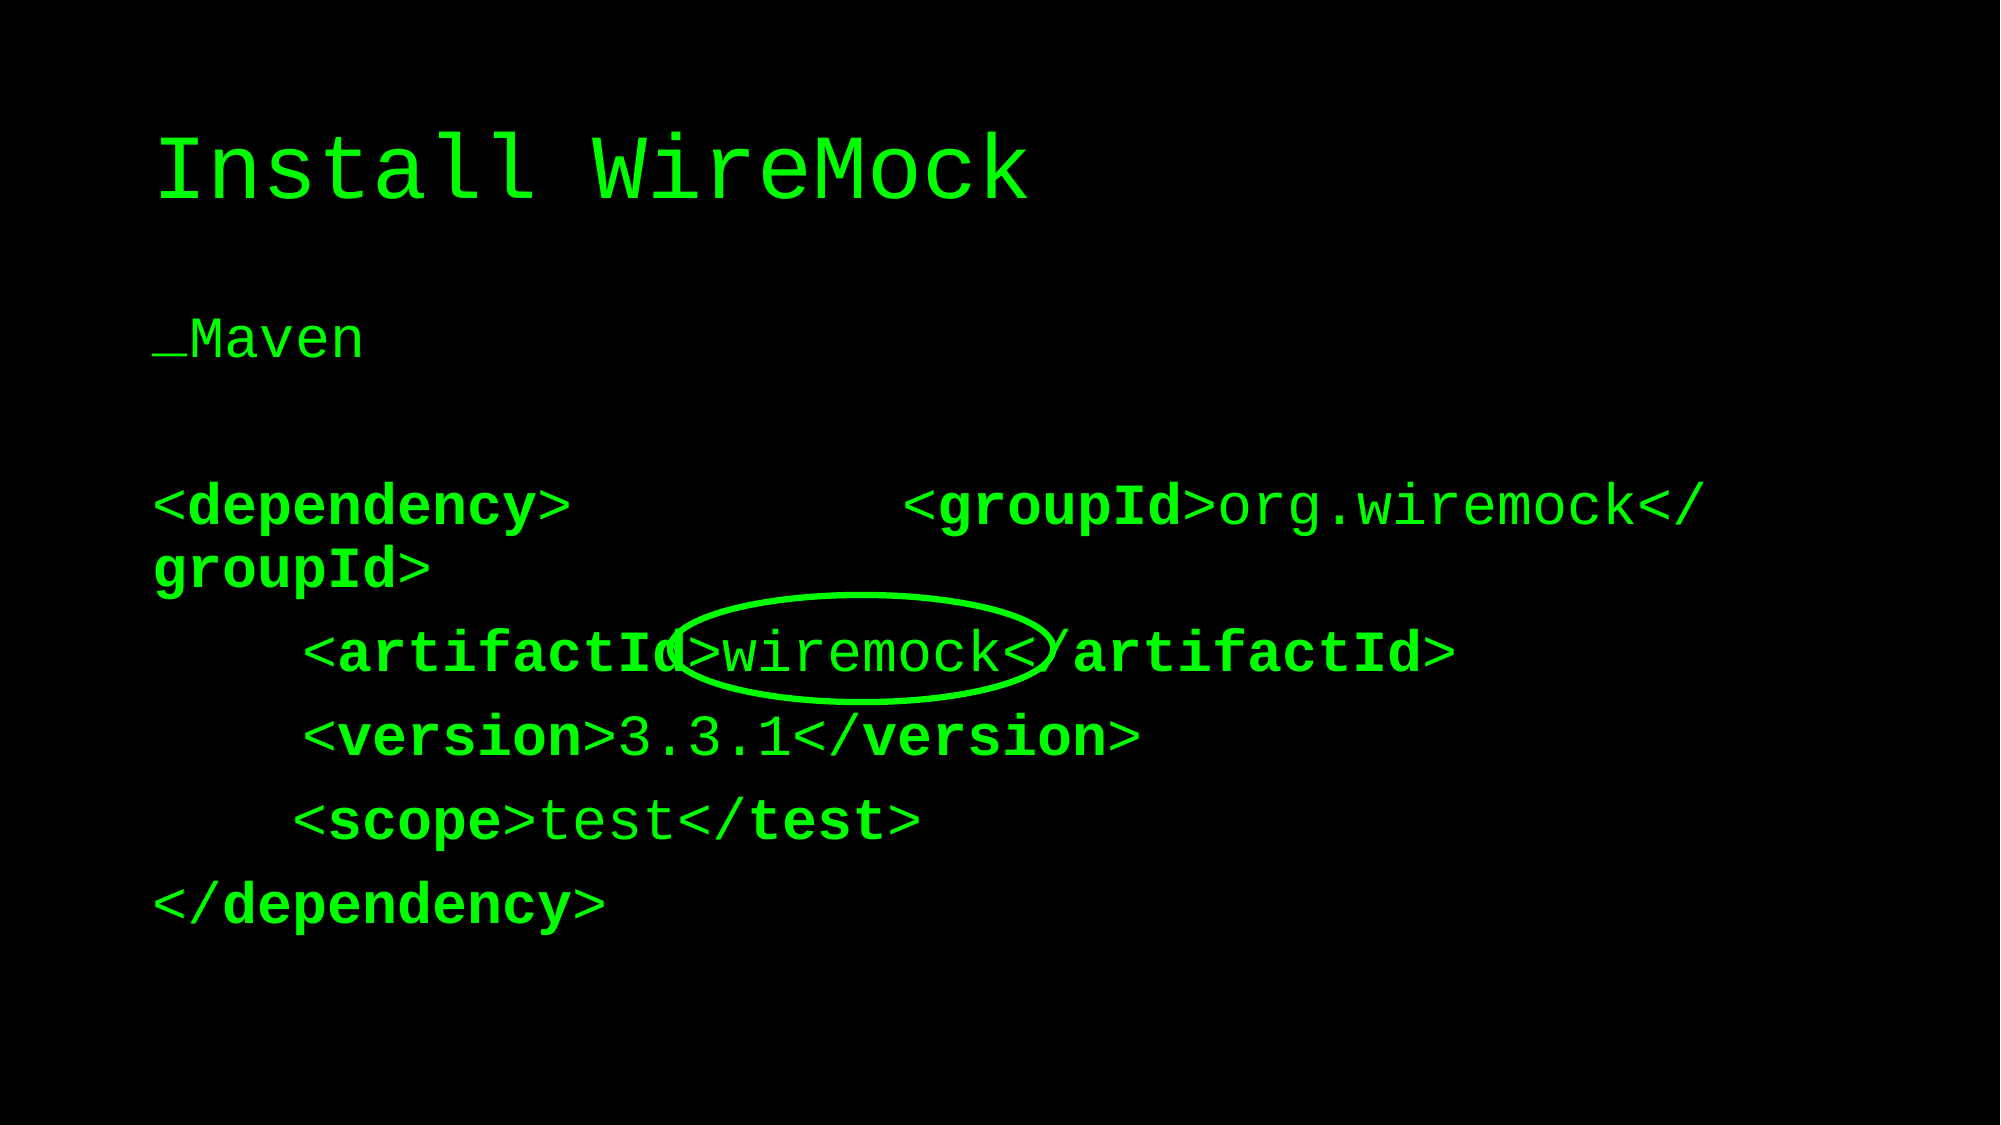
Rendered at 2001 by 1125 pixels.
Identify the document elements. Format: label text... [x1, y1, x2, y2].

title Install WireMock [137, 59, 1863, 278]
text_box [668, 593, 1055, 704]
list Maven <dependency> <groupId>org.wiremock</groupId> <artifactId>wiremock</artifactId> <version>3.3.1</version> <scope>test</test> </dependency> [137, 299, 1966, 1014]
